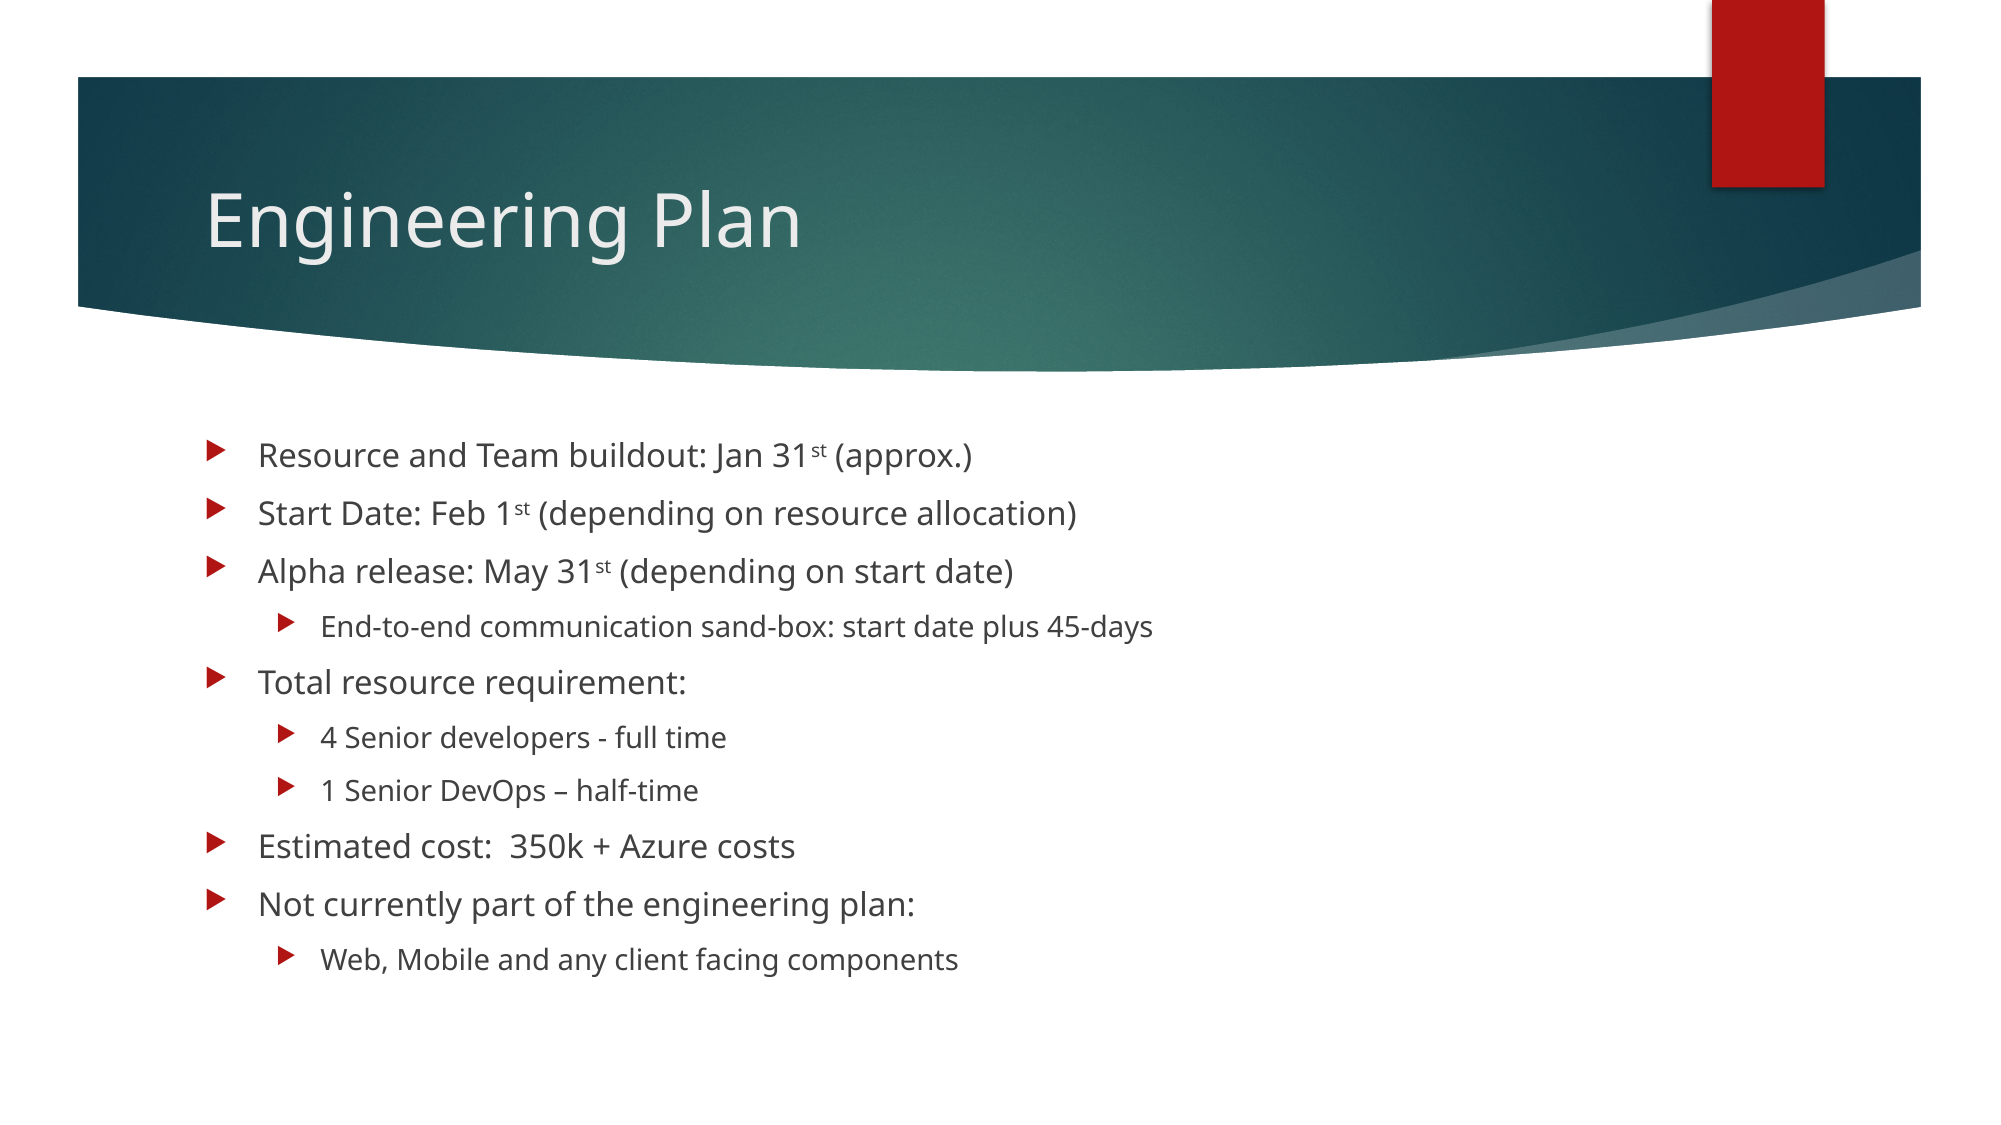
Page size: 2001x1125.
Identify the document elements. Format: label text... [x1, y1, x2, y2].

list Resource and Team buildout: Jan 31st (approx.) Start Date: Feb 1st (depending on resource allocation) Alpha release: May 31st (depending on start date) End-to-end communication sand-box: start date plus 45-days Total resource requirement: 4 Senior developers - full time 1 Senior DevOps – half-time Estimated cost: 350k + Azure costs Not currently part of the engineering plan: Web, Mobile and any client facing components [189, 427, 1638, 988]
title Engineering Plan [189, 159, 1638, 276]
